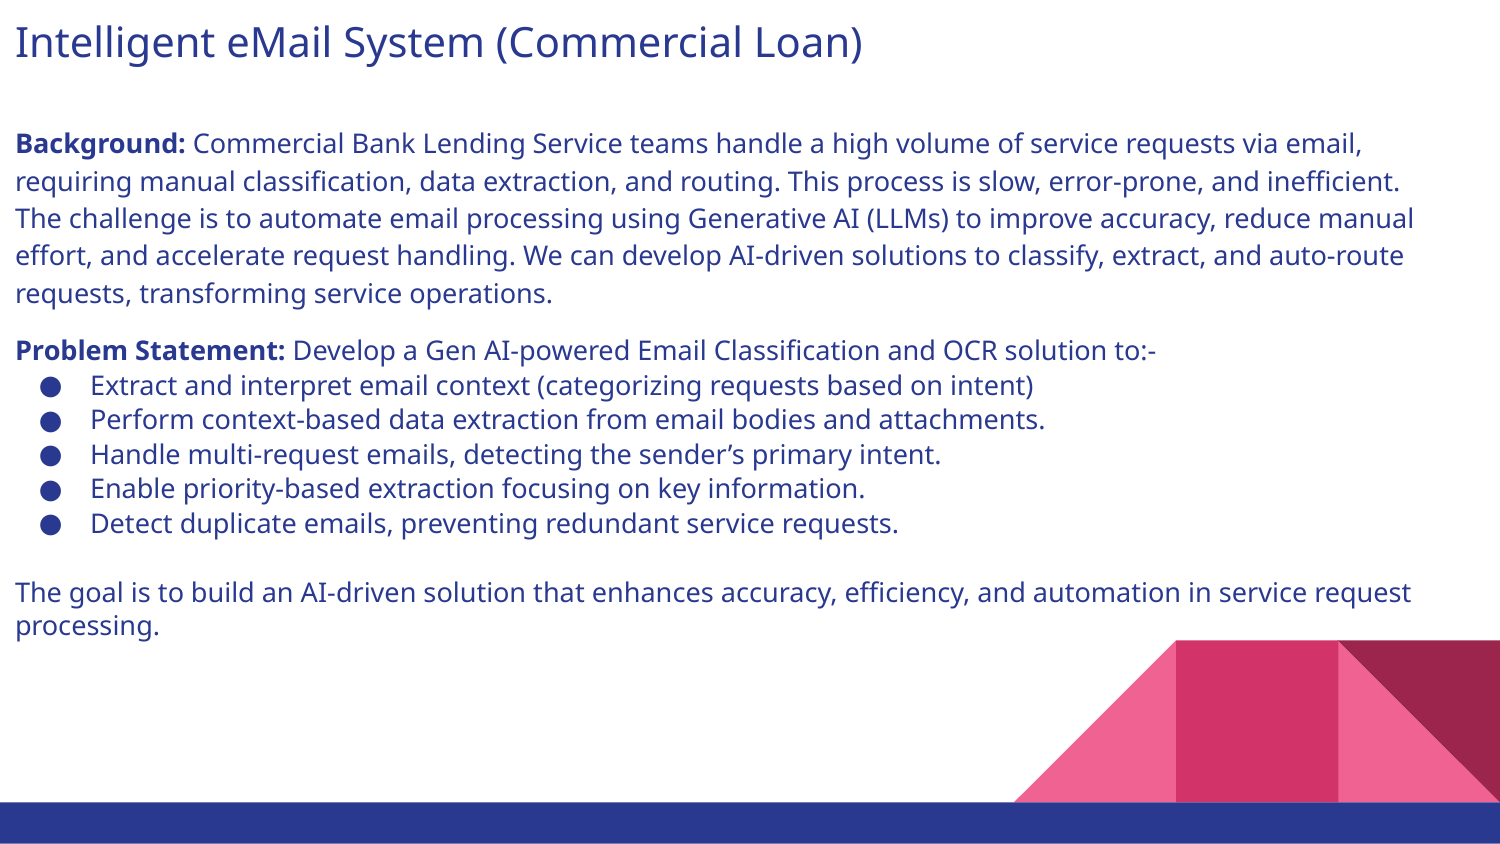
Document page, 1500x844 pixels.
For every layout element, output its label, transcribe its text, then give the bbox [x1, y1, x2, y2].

list Background: Commercial Bank Lending Service teams handle a high volume of service requests via email, requiring manual classification, data extraction, and routing. This process is slow, error-prone, and inefficient. The challenge is to automate email processing using Generative AI (LLMs) to improve accuracy, reduce manual effort, and accelerate request handling. We can develop AI-driven solutions to classify, extract, and auto-route requests, transforming service operations. Problem Statement: Develop a Gen AI-powered Email Classification and OCR solution to:- Extract and interpret email context (categorizing requests based on intent) Perform context-based data extraction from email bodies and attachments. Handle multi-request emails, detecting the sender’s primary intent. Enable priority-based extraction focusing on key information. Detect duplicate emails, preventing redundant service requests. The goal is to build an AI-driven solution that enhances accuracy, efficiency, and automation in service request processing. [0, 107, 1466, 820]
title Intelligent eMail System (Commercial Loan) [0, 1, 1398, 96]
